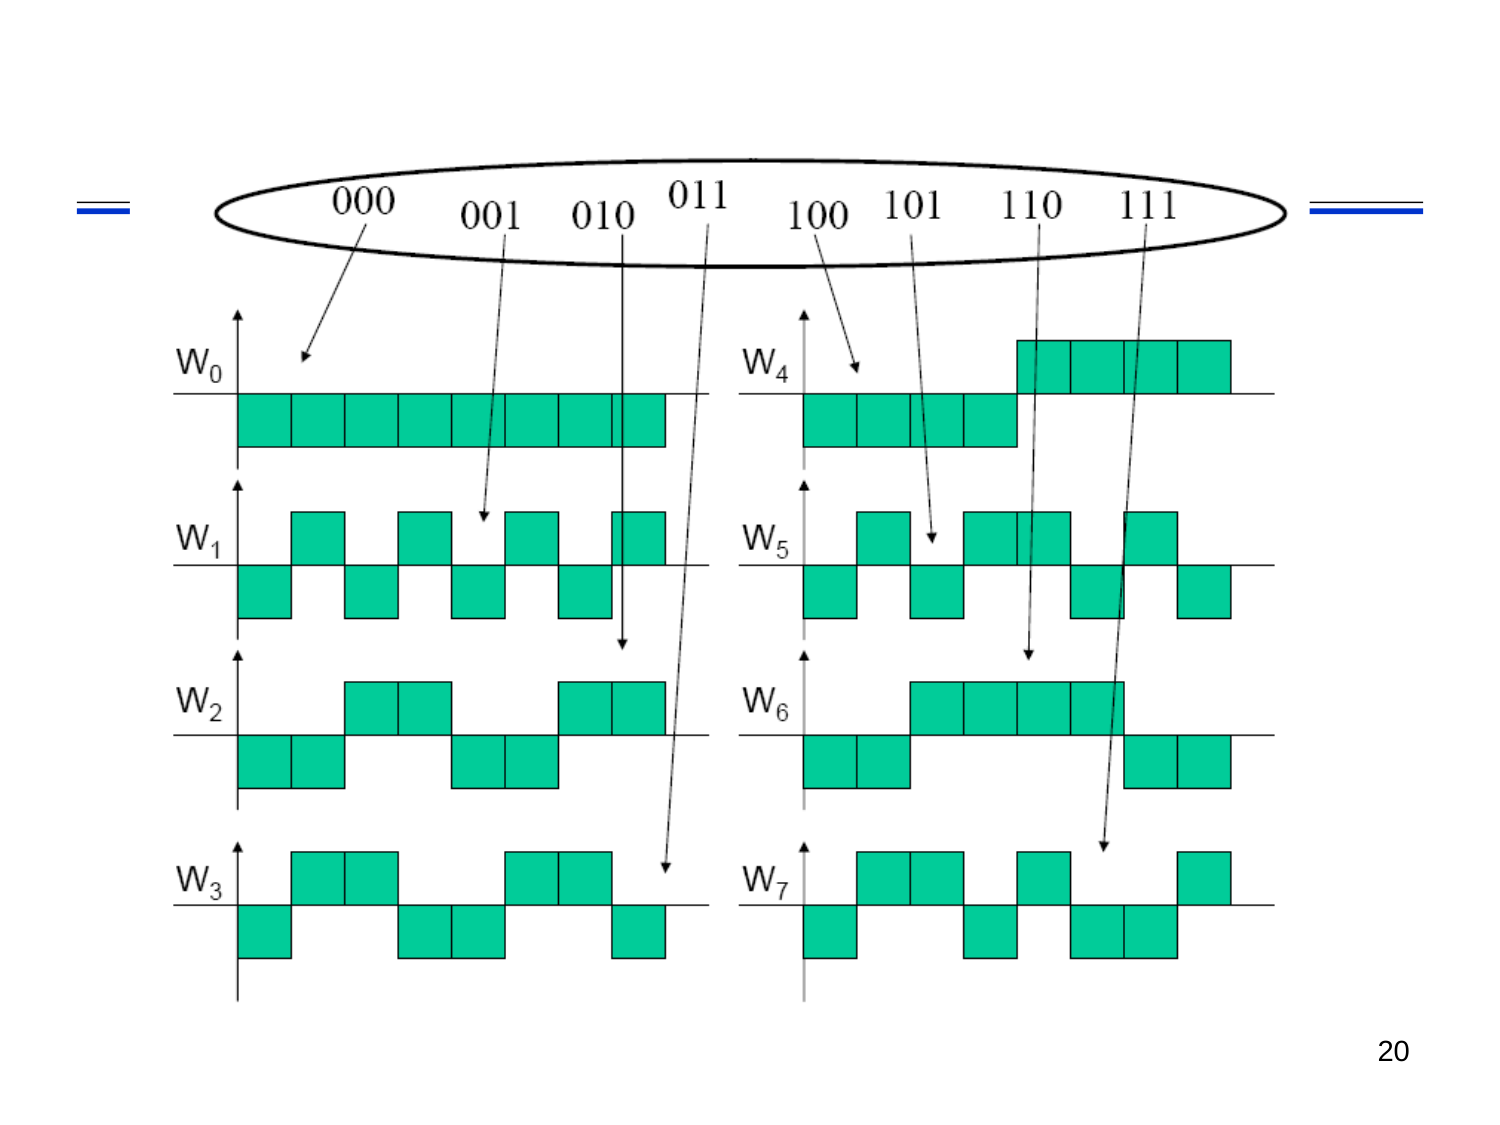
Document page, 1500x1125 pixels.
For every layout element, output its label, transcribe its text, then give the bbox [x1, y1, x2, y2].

picture [129, 148, 1310, 1016]
text_box 21 [1074, 1024, 1425, 1103]
